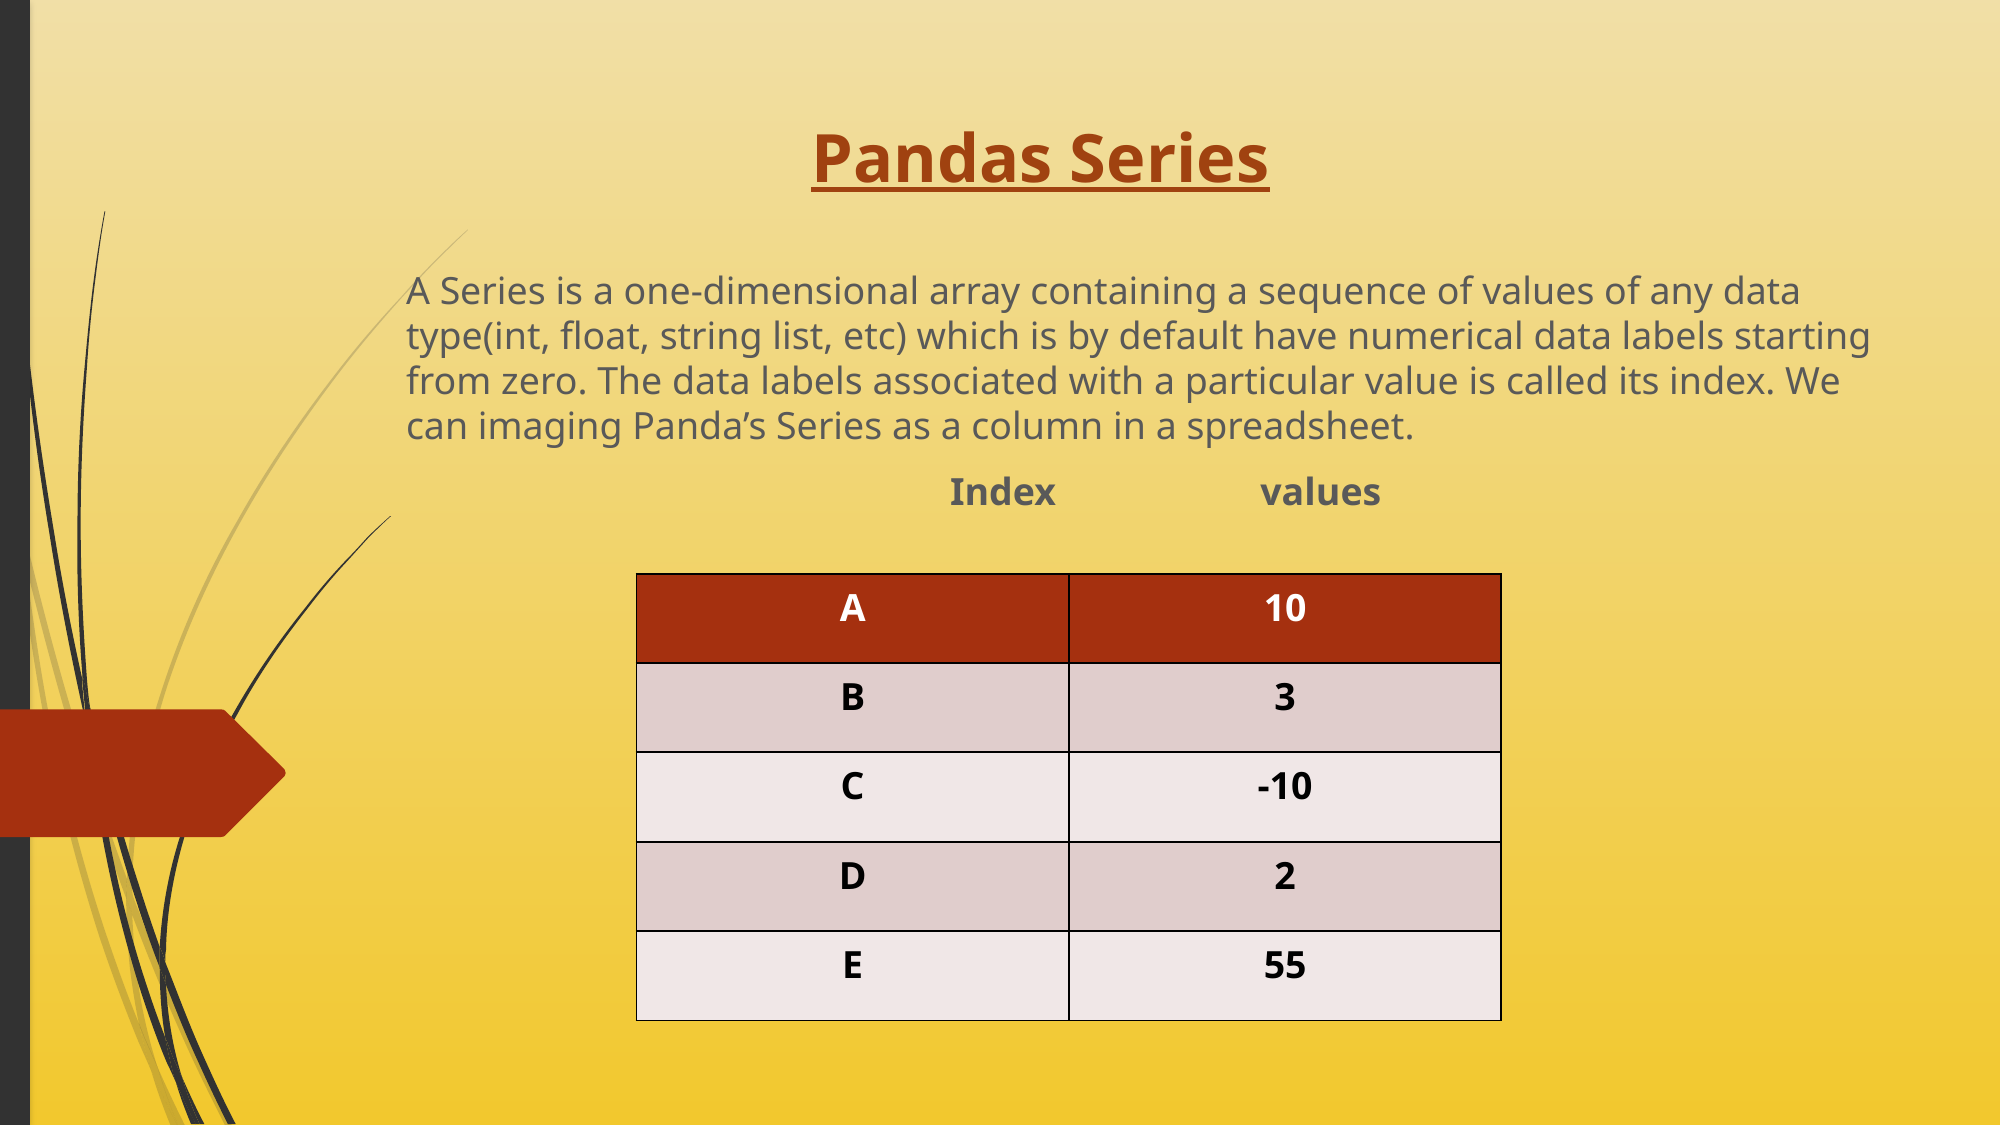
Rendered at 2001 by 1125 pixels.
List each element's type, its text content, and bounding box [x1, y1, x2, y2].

title Pandas Series [796, 67, 1325, 204]
table_cell -10 [1070, 753, 1500, 841]
subtitle A Series is a one-dimensional array containing a sequence of values of any data type(int, float, string list, etc) which is by default have numerical data labels starting from zero. The data labels associated with a particular value is called its index. We can imaging Panda’s Series as a column in a spreadsheet. Index values [391, 259, 1925, 1074]
table_cell C [637, 753, 1068, 841]
table_header A [637, 575, 1068, 662]
table_cell E [637, 932, 1068, 1020]
table_cell D [637, 843, 1068, 930]
table_header 10 [1070, 575, 1500, 662]
table_cell 3 [1070, 664, 1500, 751]
table_cell B [637, 664, 1068, 751]
table_cell 2 [1070, 843, 1500, 930]
table_cell 55 [1070, 932, 1500, 1020]
